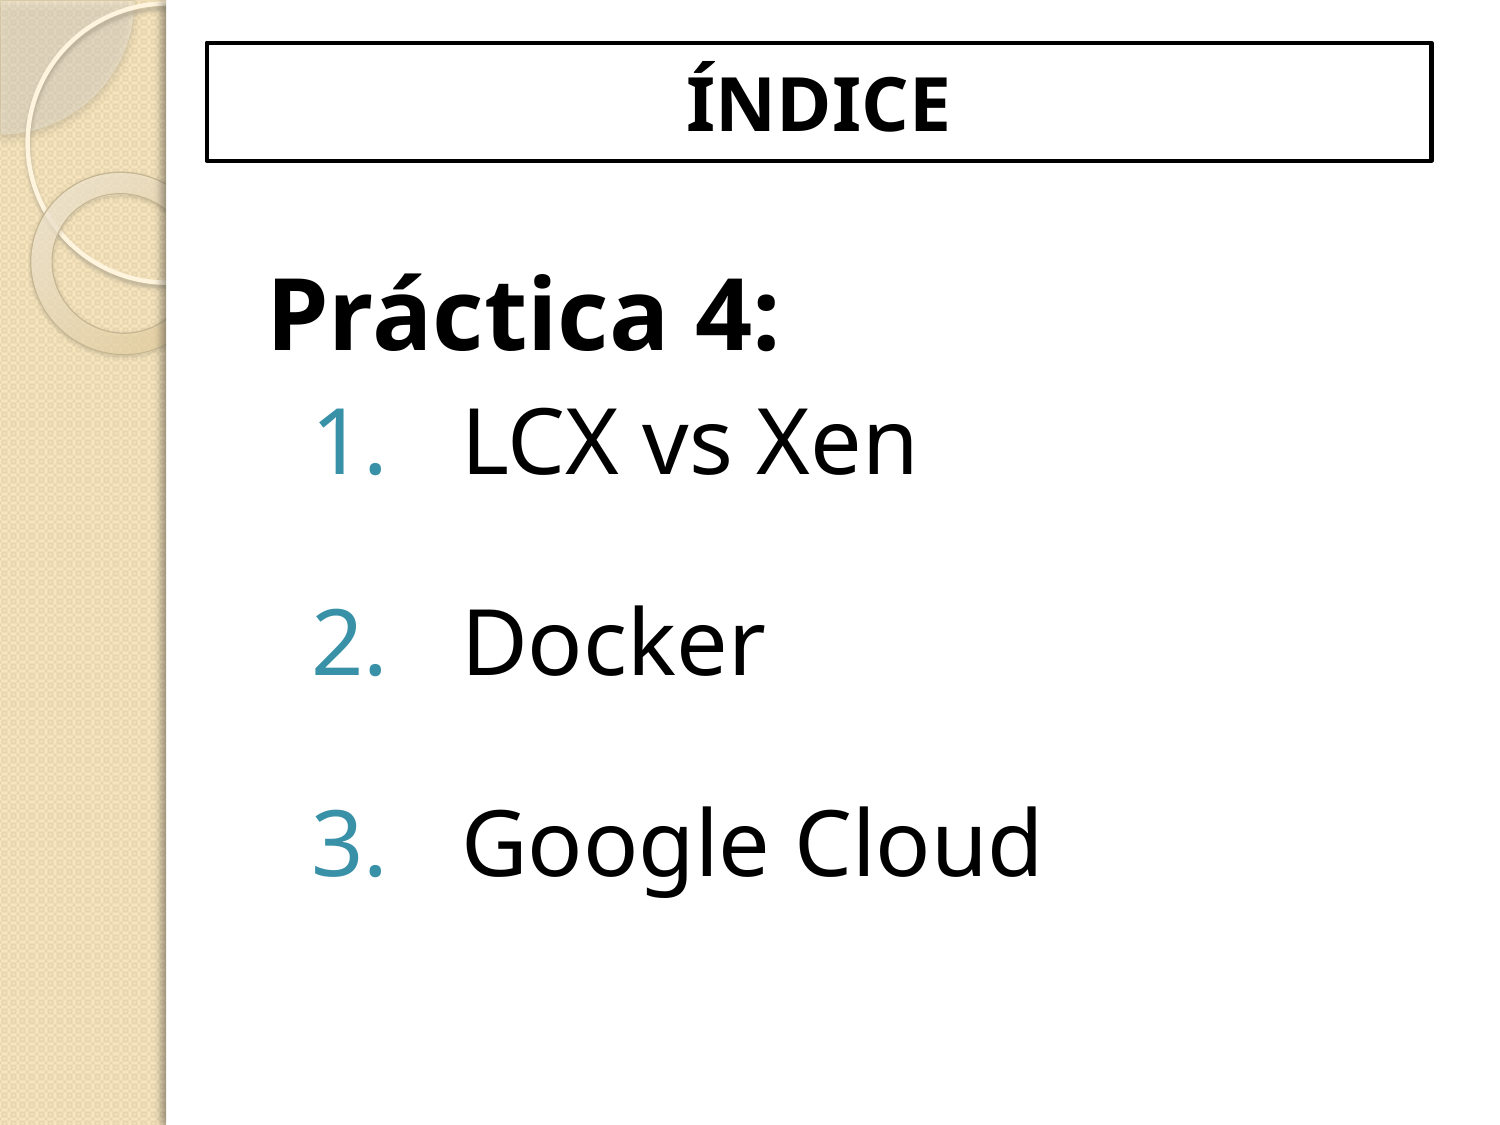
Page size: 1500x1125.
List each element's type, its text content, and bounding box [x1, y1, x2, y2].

text_box ÍNDICE [205, 41, 1434, 163]
list Práctica 4: LCX vs Xen Docker Google Cloud [230, 243, 1432, 1000]
